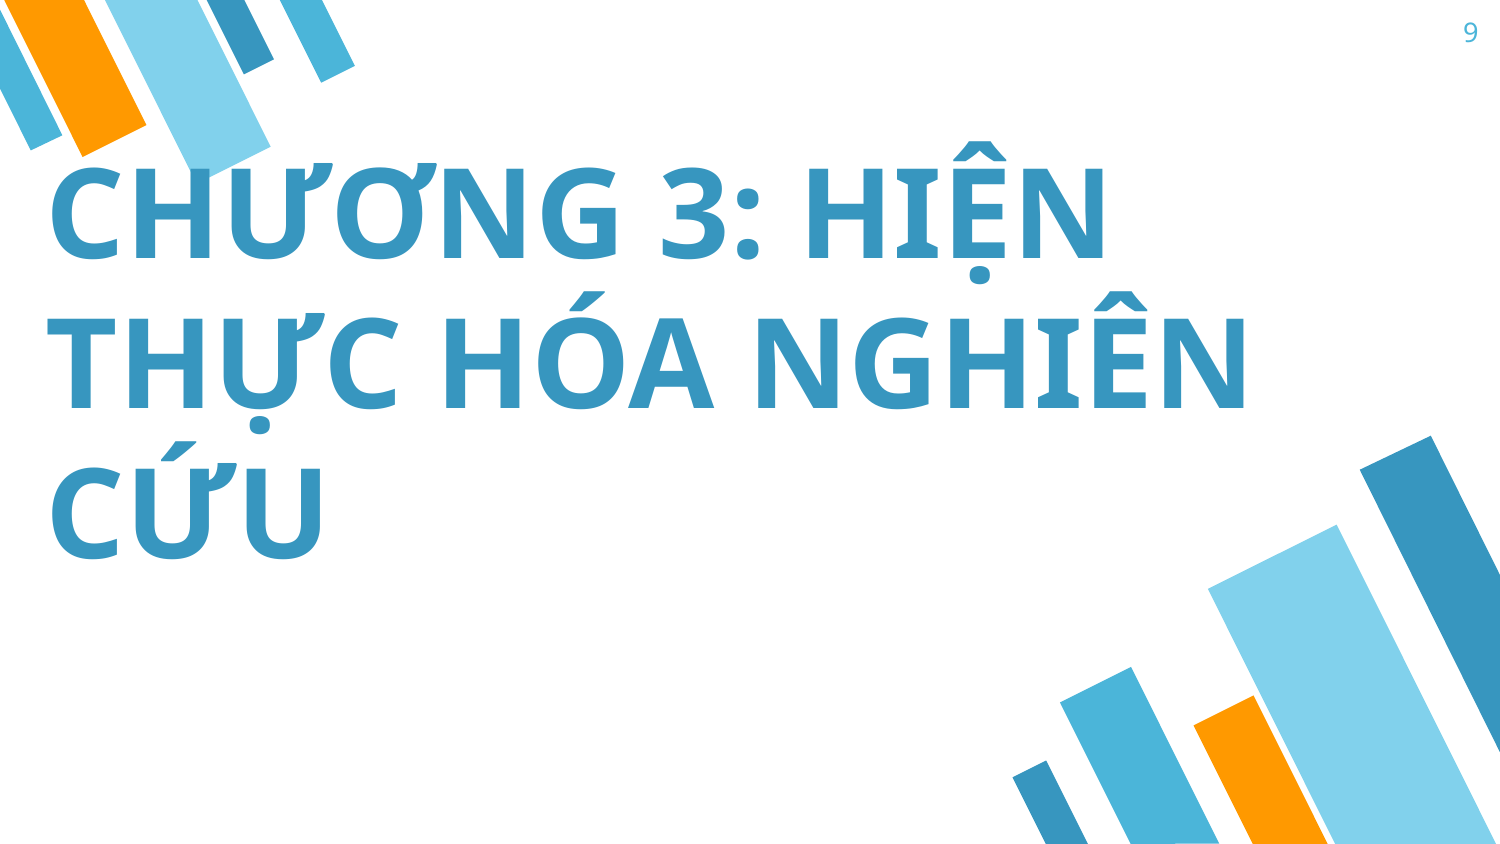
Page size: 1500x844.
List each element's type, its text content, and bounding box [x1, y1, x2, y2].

title CHƯƠNG 3: HIỆN THỰC HÓA NGHIÊN CỨU [30, 171, 1470, 599]
slide_number 9 [1403, 0, 1494, 65]
